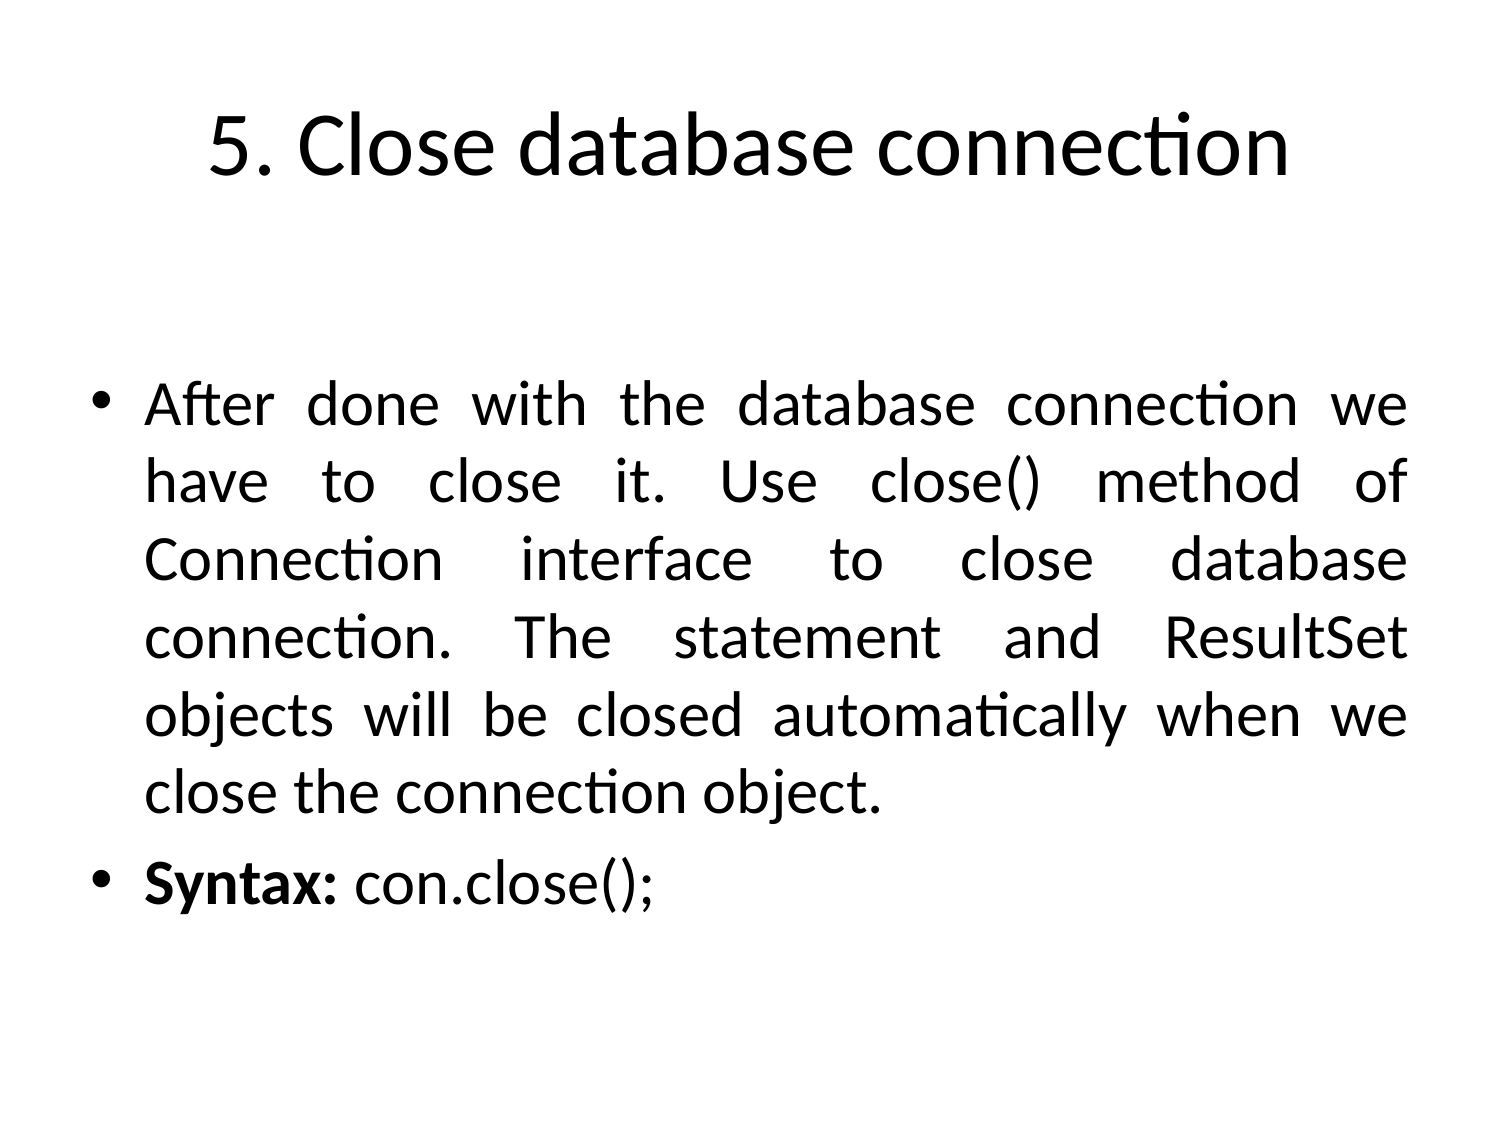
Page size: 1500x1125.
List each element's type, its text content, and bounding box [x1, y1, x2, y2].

list After done with the database connection we have to close it. Use close() method of Connection interface to close database connection. The statement and ResultSet objects will be closed automatically when we close the connection object. Syntax: con.close(); [75, 262, 1425, 1005]
title 5. Close database connection [75, 45, 1425, 233]
